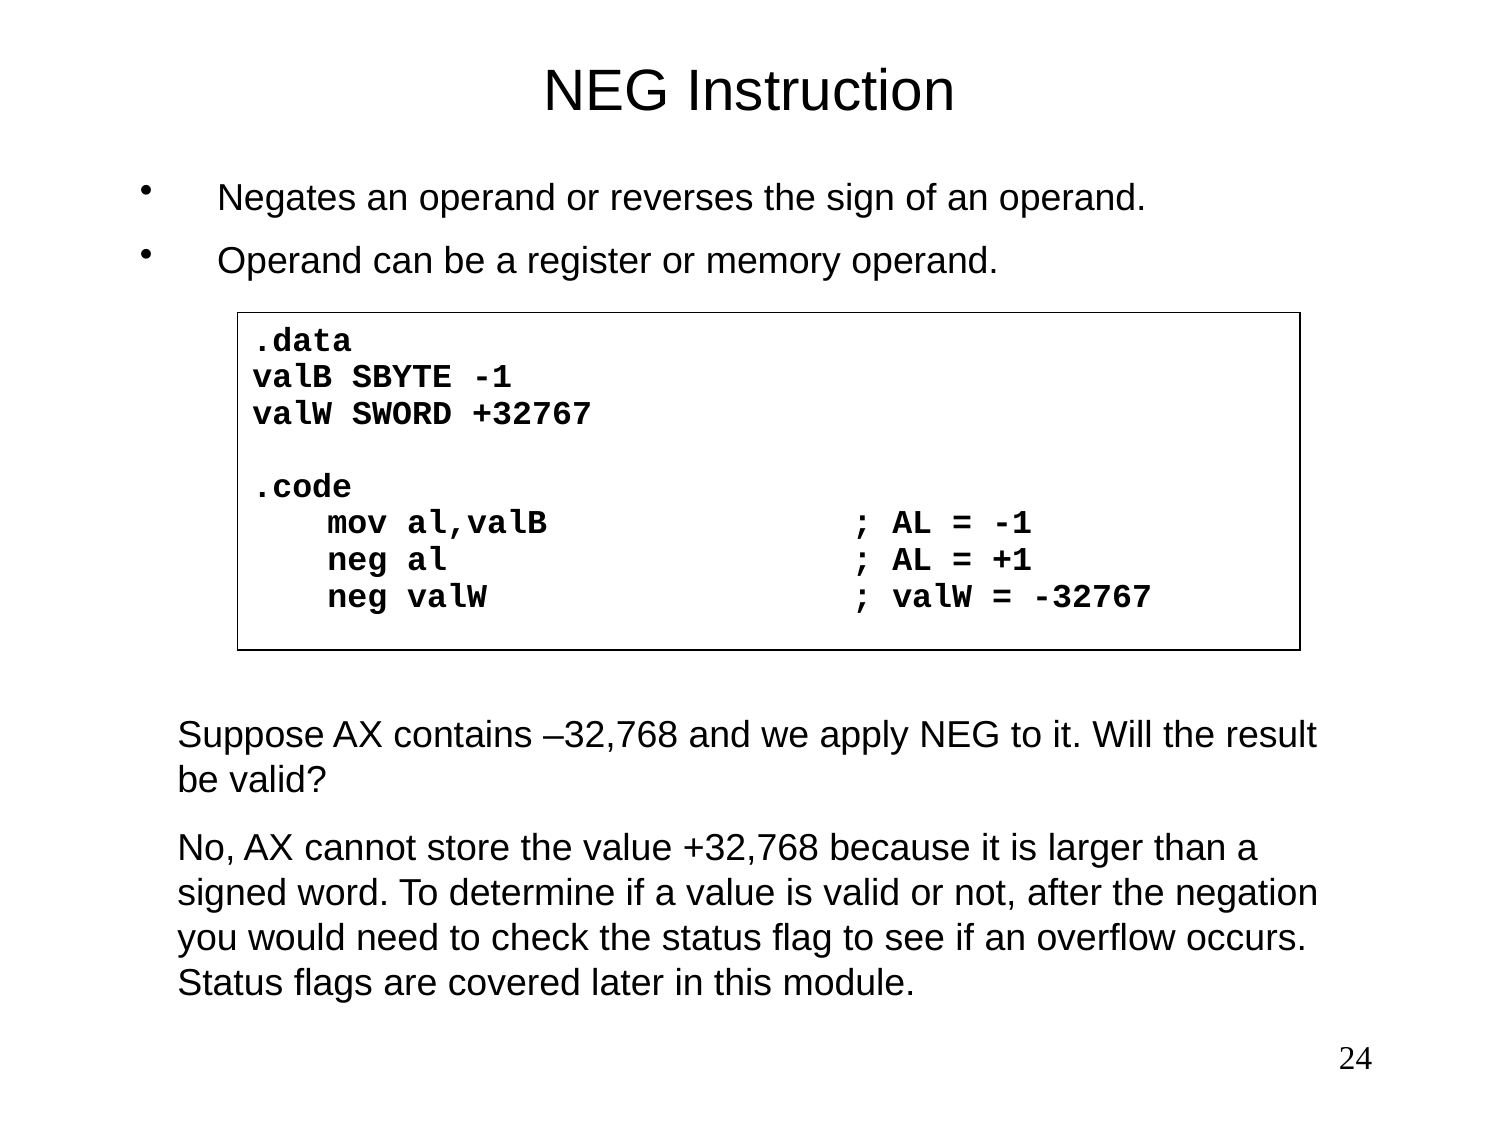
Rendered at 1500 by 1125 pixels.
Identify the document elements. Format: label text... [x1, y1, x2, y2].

text_box Negates an operand or reverses the sign of an operand. Operand can be a register or memory operand. [124, 149, 1388, 304]
slide_number 24 [1224, 1024, 1388, 1088]
text_box No, AX cannot store the value +32,768 because it is larger than a signed word. To determine if a value is valid or not, after the negation you would need to check the status flag to see if an overflow occurs. Status flags are covered later in this module. [162, 799, 1350, 1025]
text_box .data valB SBYTE -1 valW SWORD +32767 .code mov al,valB ; AL = -1 neg al ; AL = +1 neg valW ; valW = -32767 [237, 312, 1300, 650]
text_box Suppose AX contains –32,768 and we apply NEG to it. Will the result be valid? [162, 687, 1350, 799]
title NEG Instruction [112, 37, 1388, 138]
